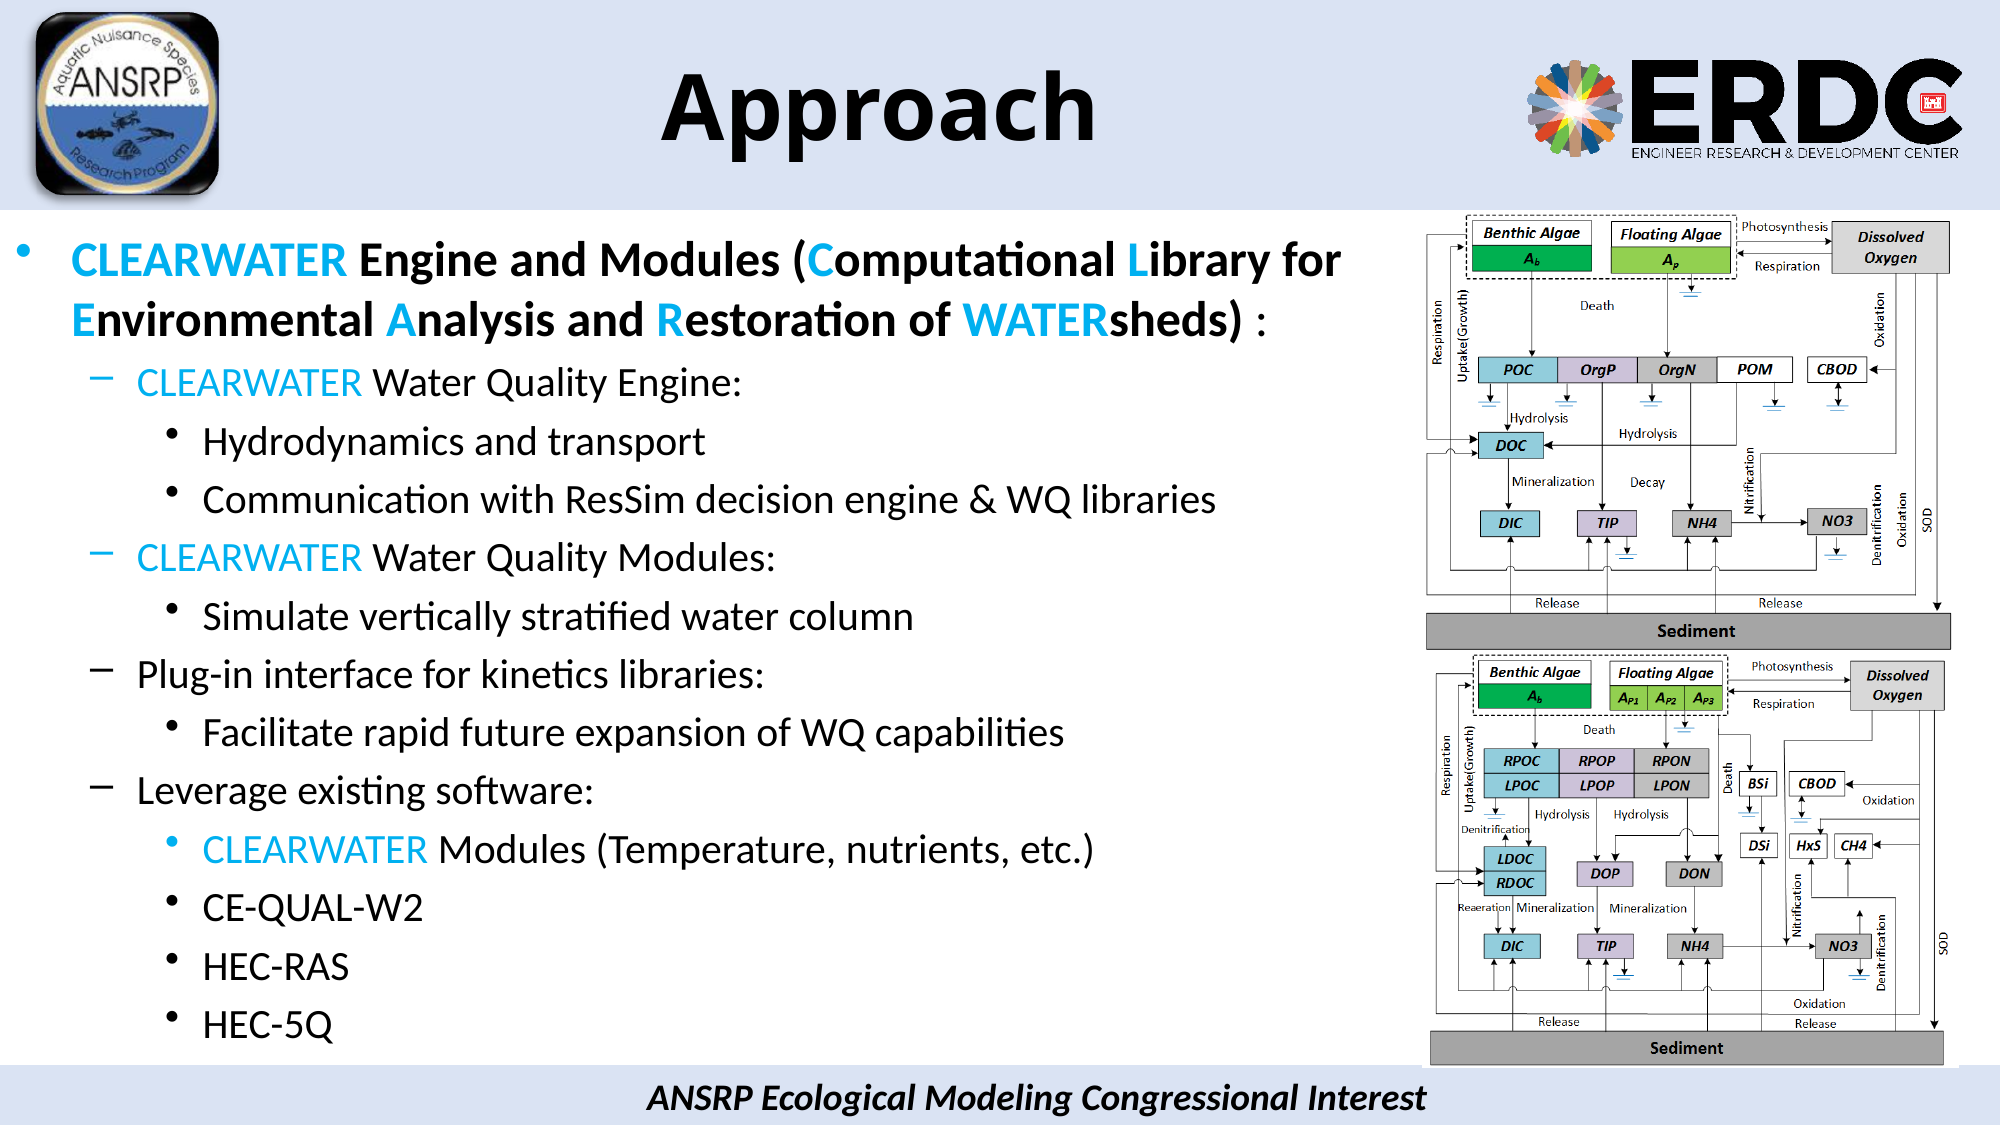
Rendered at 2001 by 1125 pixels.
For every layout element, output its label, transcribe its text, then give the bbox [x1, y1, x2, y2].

title Approach [217, 1, 1546, 220]
text_box [0, 0, 2000, 210]
picture [1505, 19, 2000, 198]
picture [1422, 213, 1959, 1068]
picture [17, 2, 228, 214]
text_box ANSRP Ecological Modeling Congressional Interest [0, 1065, 2000, 1125]
text_box CLEARWATER Engine and Modules (Computational Library for Environmental Analysis and Restoration of WATERsheds) : CLEARWATER Water Quality Engine: Hydrodynamics and transport Communication with ResSim decision engine & WQ libraries CLEARWATER Water Quality Modules: Simulate vertically stratified water column Plug-in interface for kinetics libraries: Facilitate rapid future expansion of WQ capabilities Leverage existing software: CLEARWATER Modules (Temperature, nutrients, etc.) CE-QUAL-W2 HEC-RAS HEC-5Q [0, 219, 1381, 1066]
